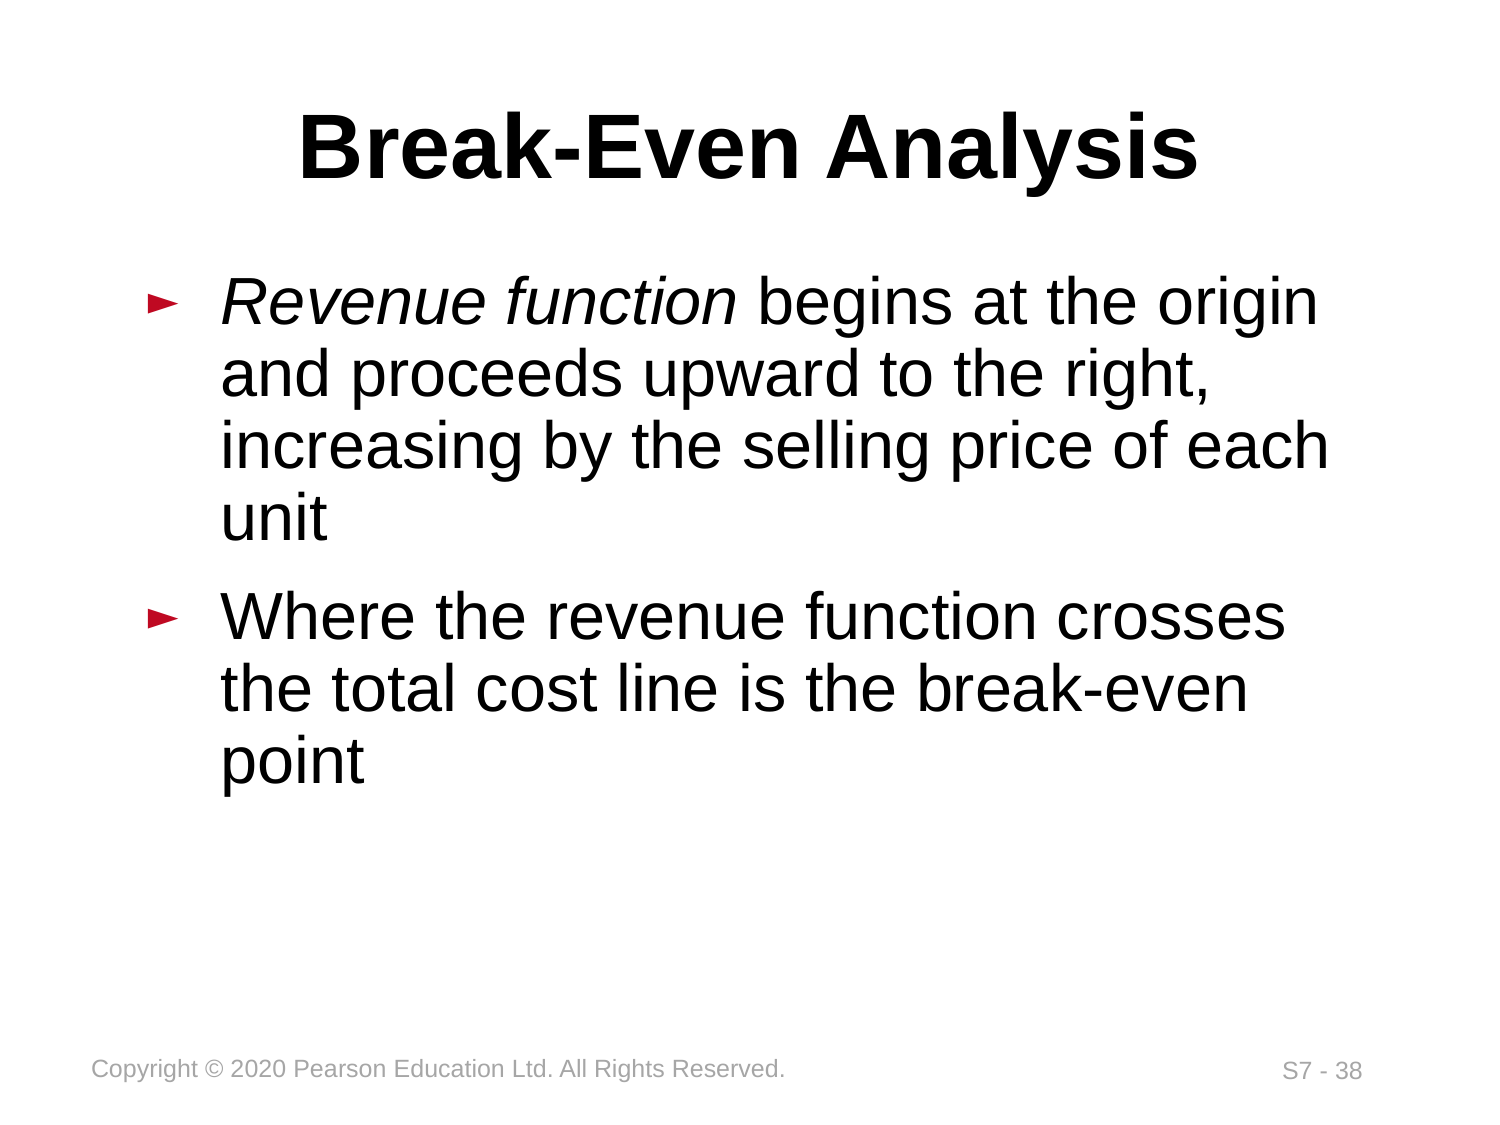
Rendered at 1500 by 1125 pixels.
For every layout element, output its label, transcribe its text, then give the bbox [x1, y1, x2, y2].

text_box Revenue function begins at the origin and proceeds upward to the right, increasing by the selling price of each unit Where the revenue function crosses the total cost line is the break-even point [131, 259, 1357, 1018]
title Break-Even Analysis [112, 71, 1388, 213]
